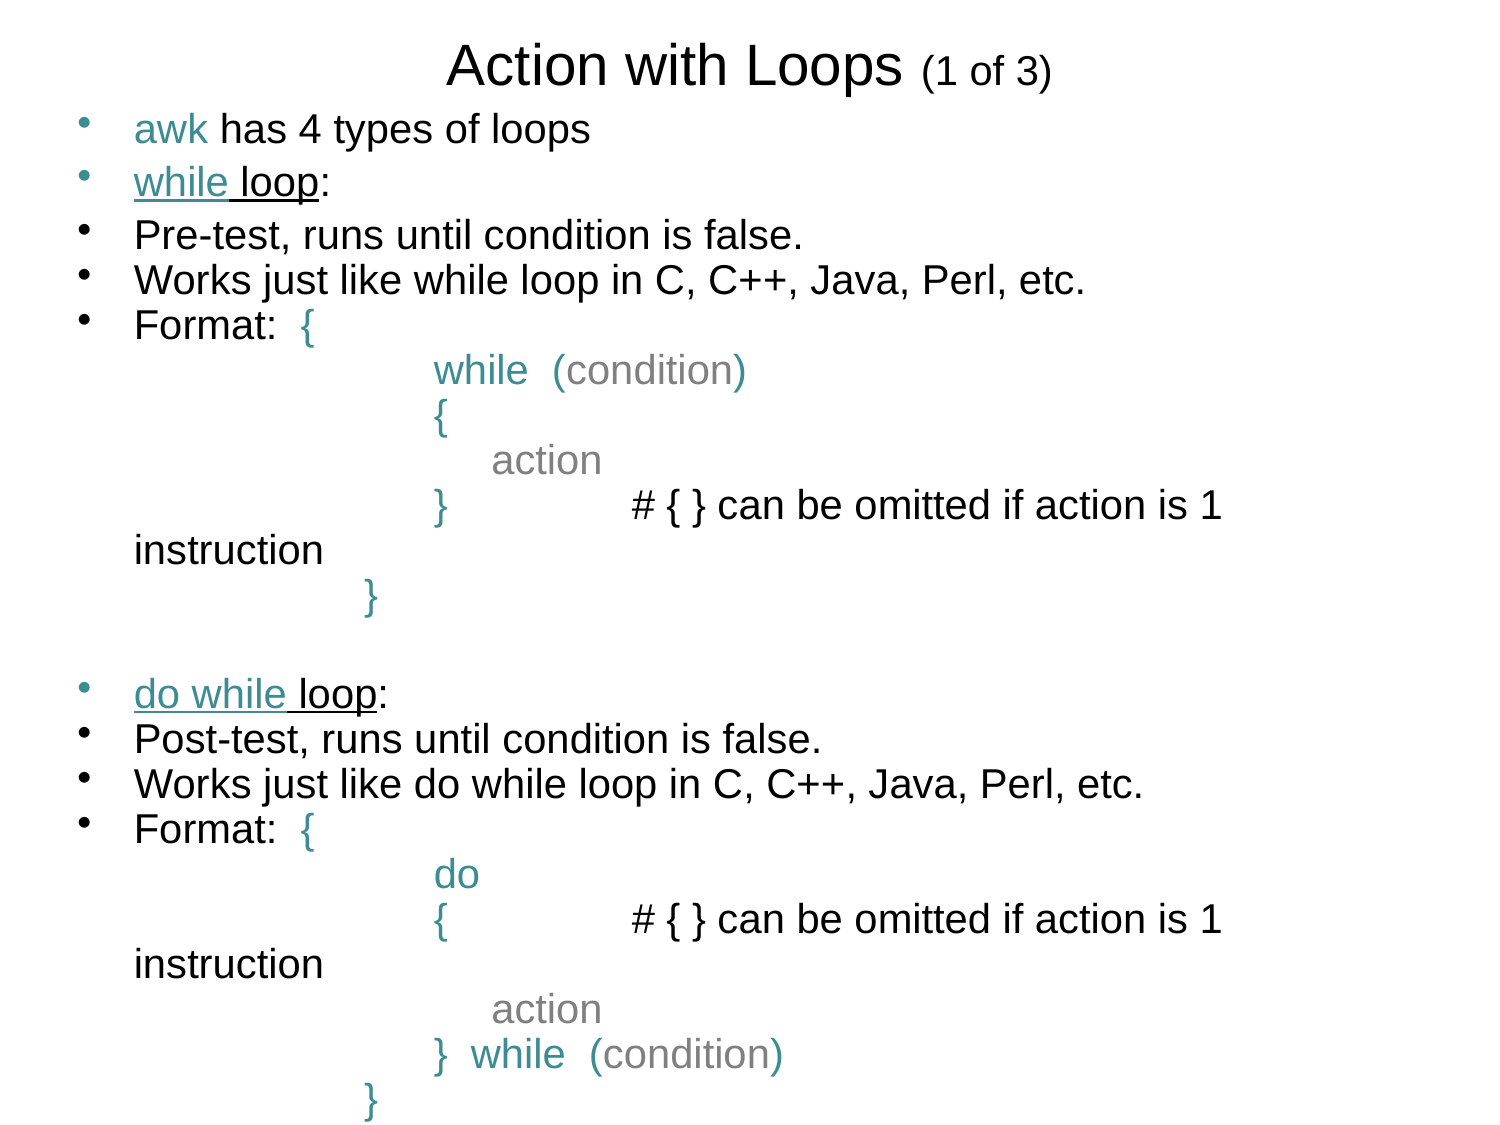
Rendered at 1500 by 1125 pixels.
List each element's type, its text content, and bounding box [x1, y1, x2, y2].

title Action with Loops (1 of 3) [74, 24, 1426, 99]
list awk has 4 types of loops while loop: Pre-test, runs until condition is false. Works just like while loop in C, C++, Java, Perl, etc. Format: { while (condition) { action } # { } can be omitted if action is 1 instruction } do while loop: Post-test, runs until condition is false. Works just like do while loop in C, C++, Java, Perl, etc. Format: { do { # { } can be omitted if action is 1 instruction action } while (condition) } [62, 99, 1426, 1038]
